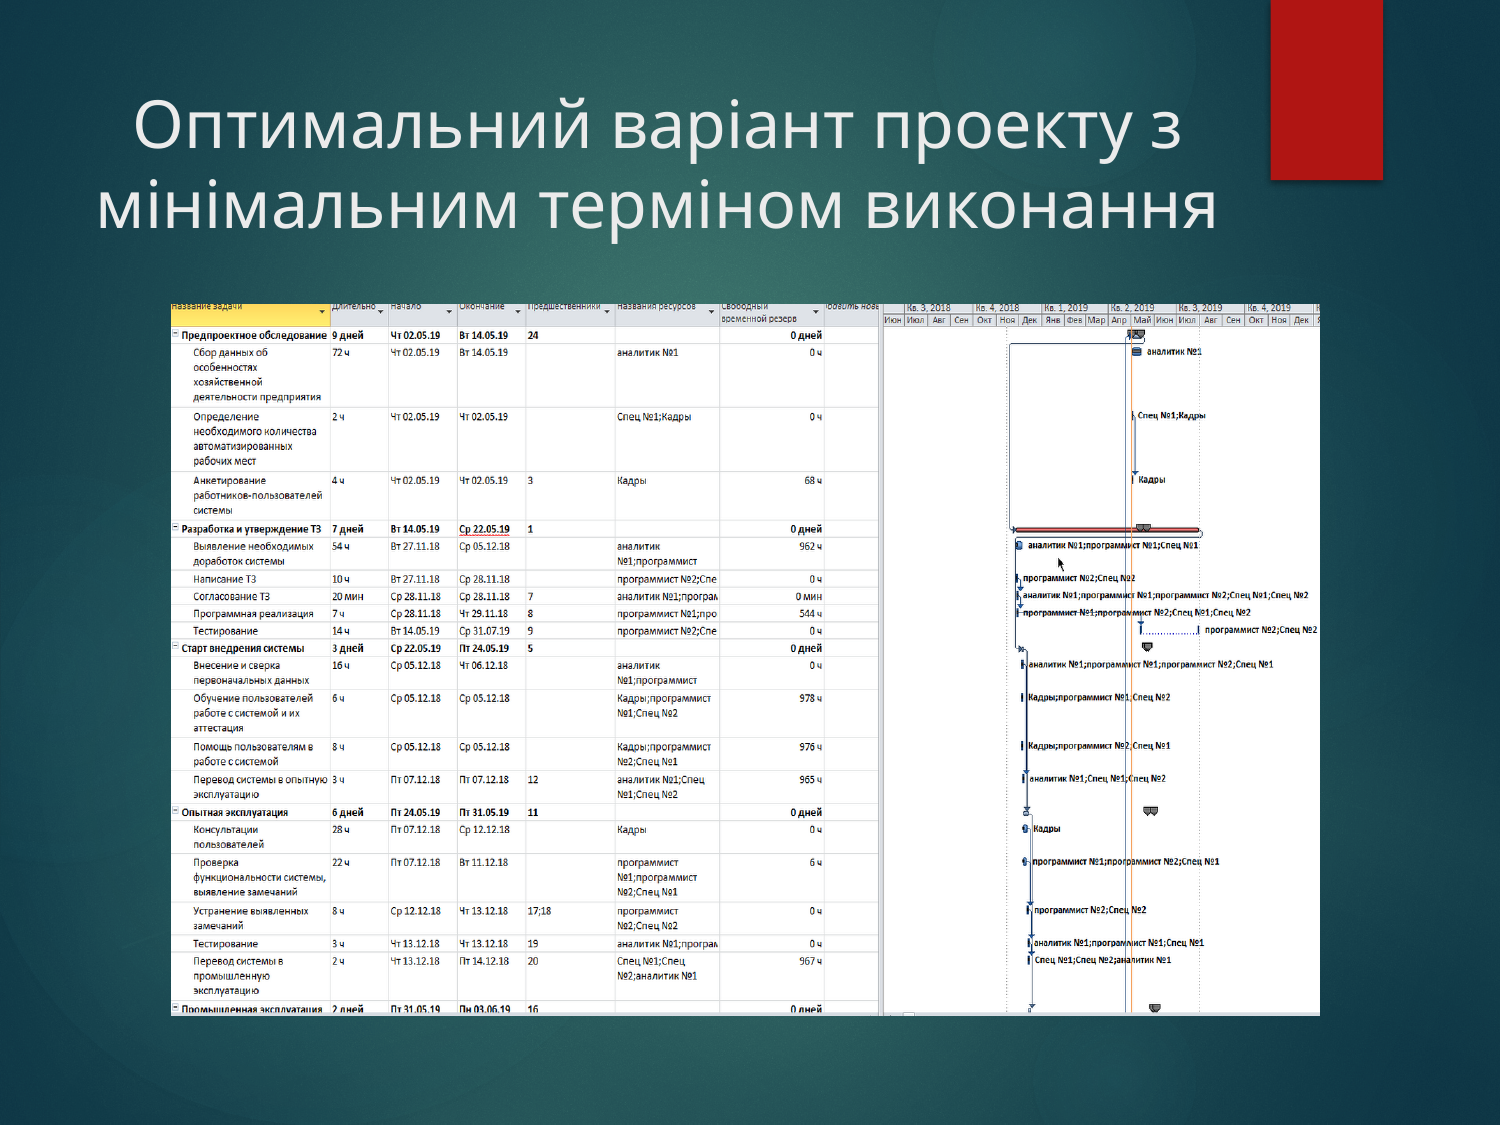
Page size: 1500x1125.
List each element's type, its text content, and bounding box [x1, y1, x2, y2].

picture [170, 304, 1320, 1017]
title Оптимальний варіант проекту з мінімальним терміном виконання [79, 74, 1237, 304]
